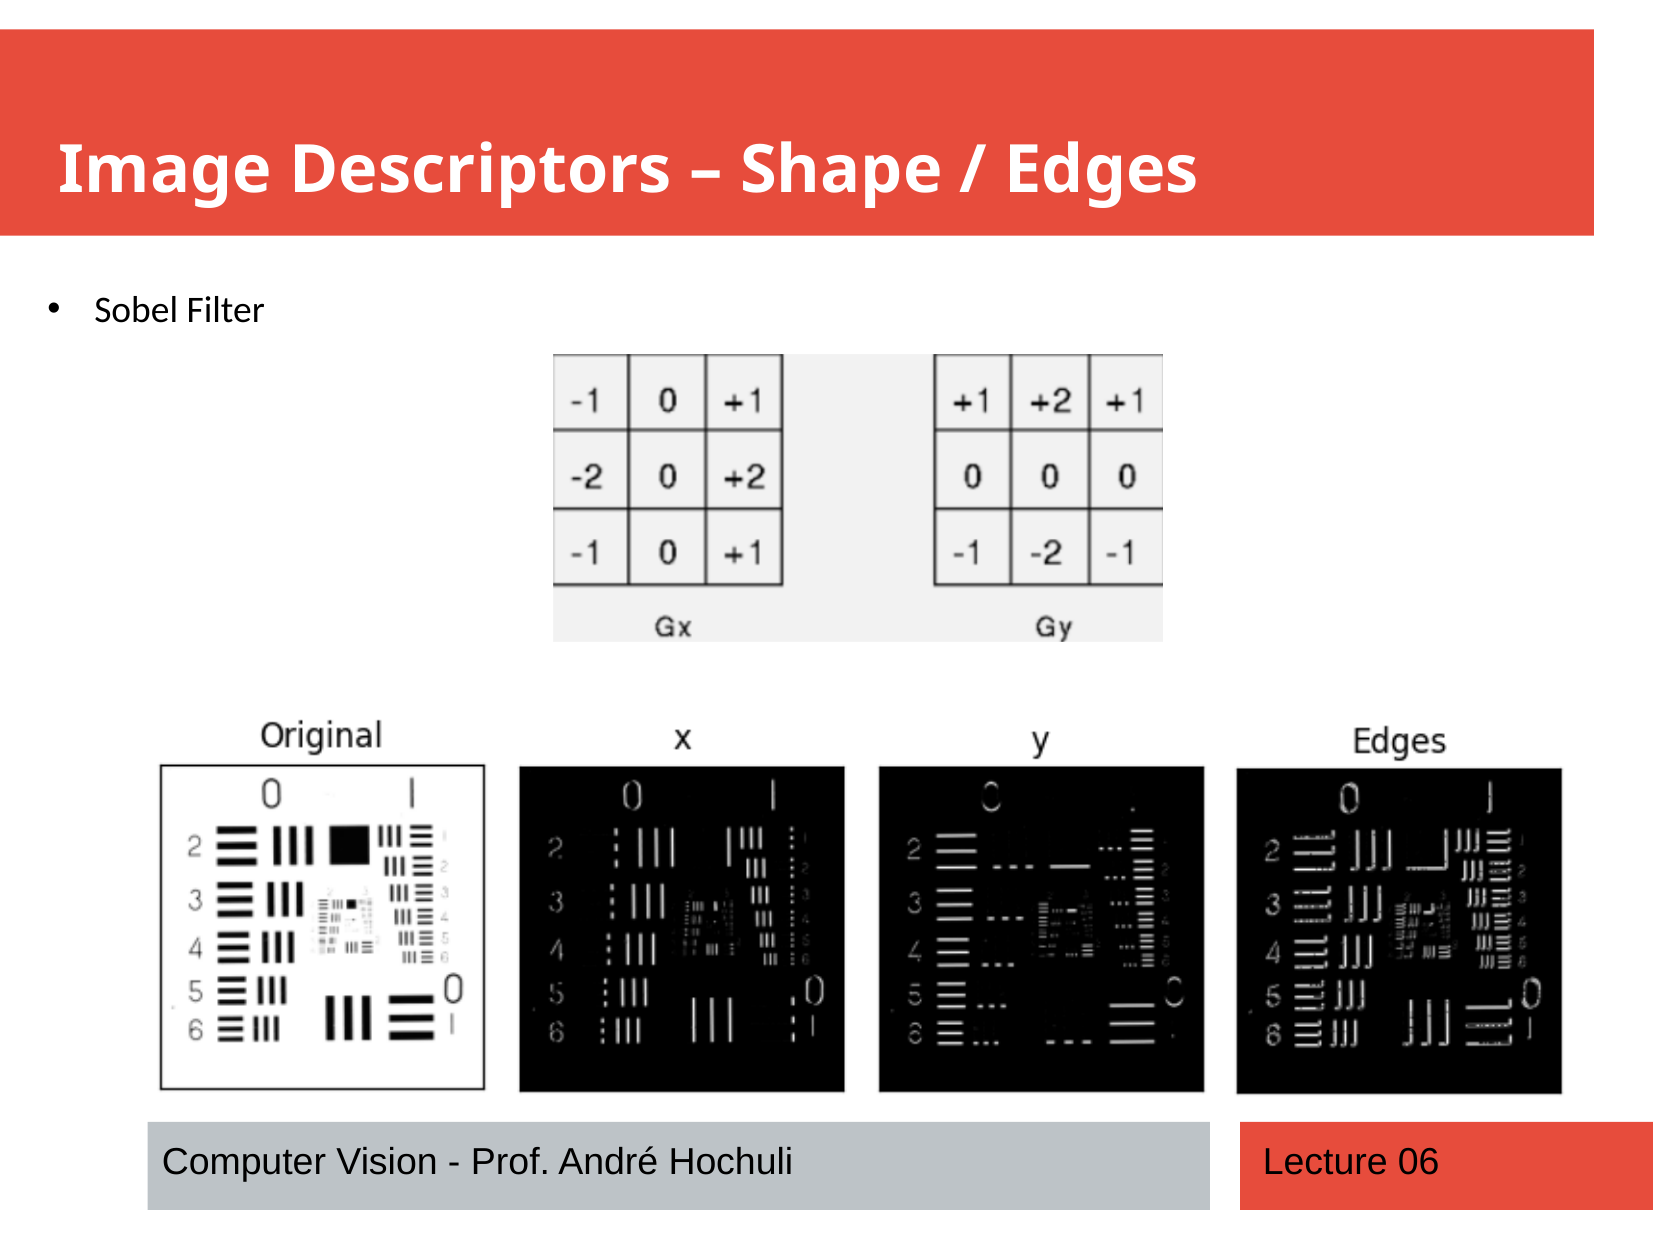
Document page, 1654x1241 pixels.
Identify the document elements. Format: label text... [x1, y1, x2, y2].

picture [551, 353, 1163, 643]
picture [146, 713, 1568, 1105]
text_box Computer Vision - Prof. André Hochuli [147, 1129, 1205, 1189]
text_box Sobel Filter [32, 277, 1594, 832]
text_box Image Descriptors – Shape / Edges [58, 58, 1594, 206]
text_box Lecture 06 [1248, 1129, 1623, 1189]
